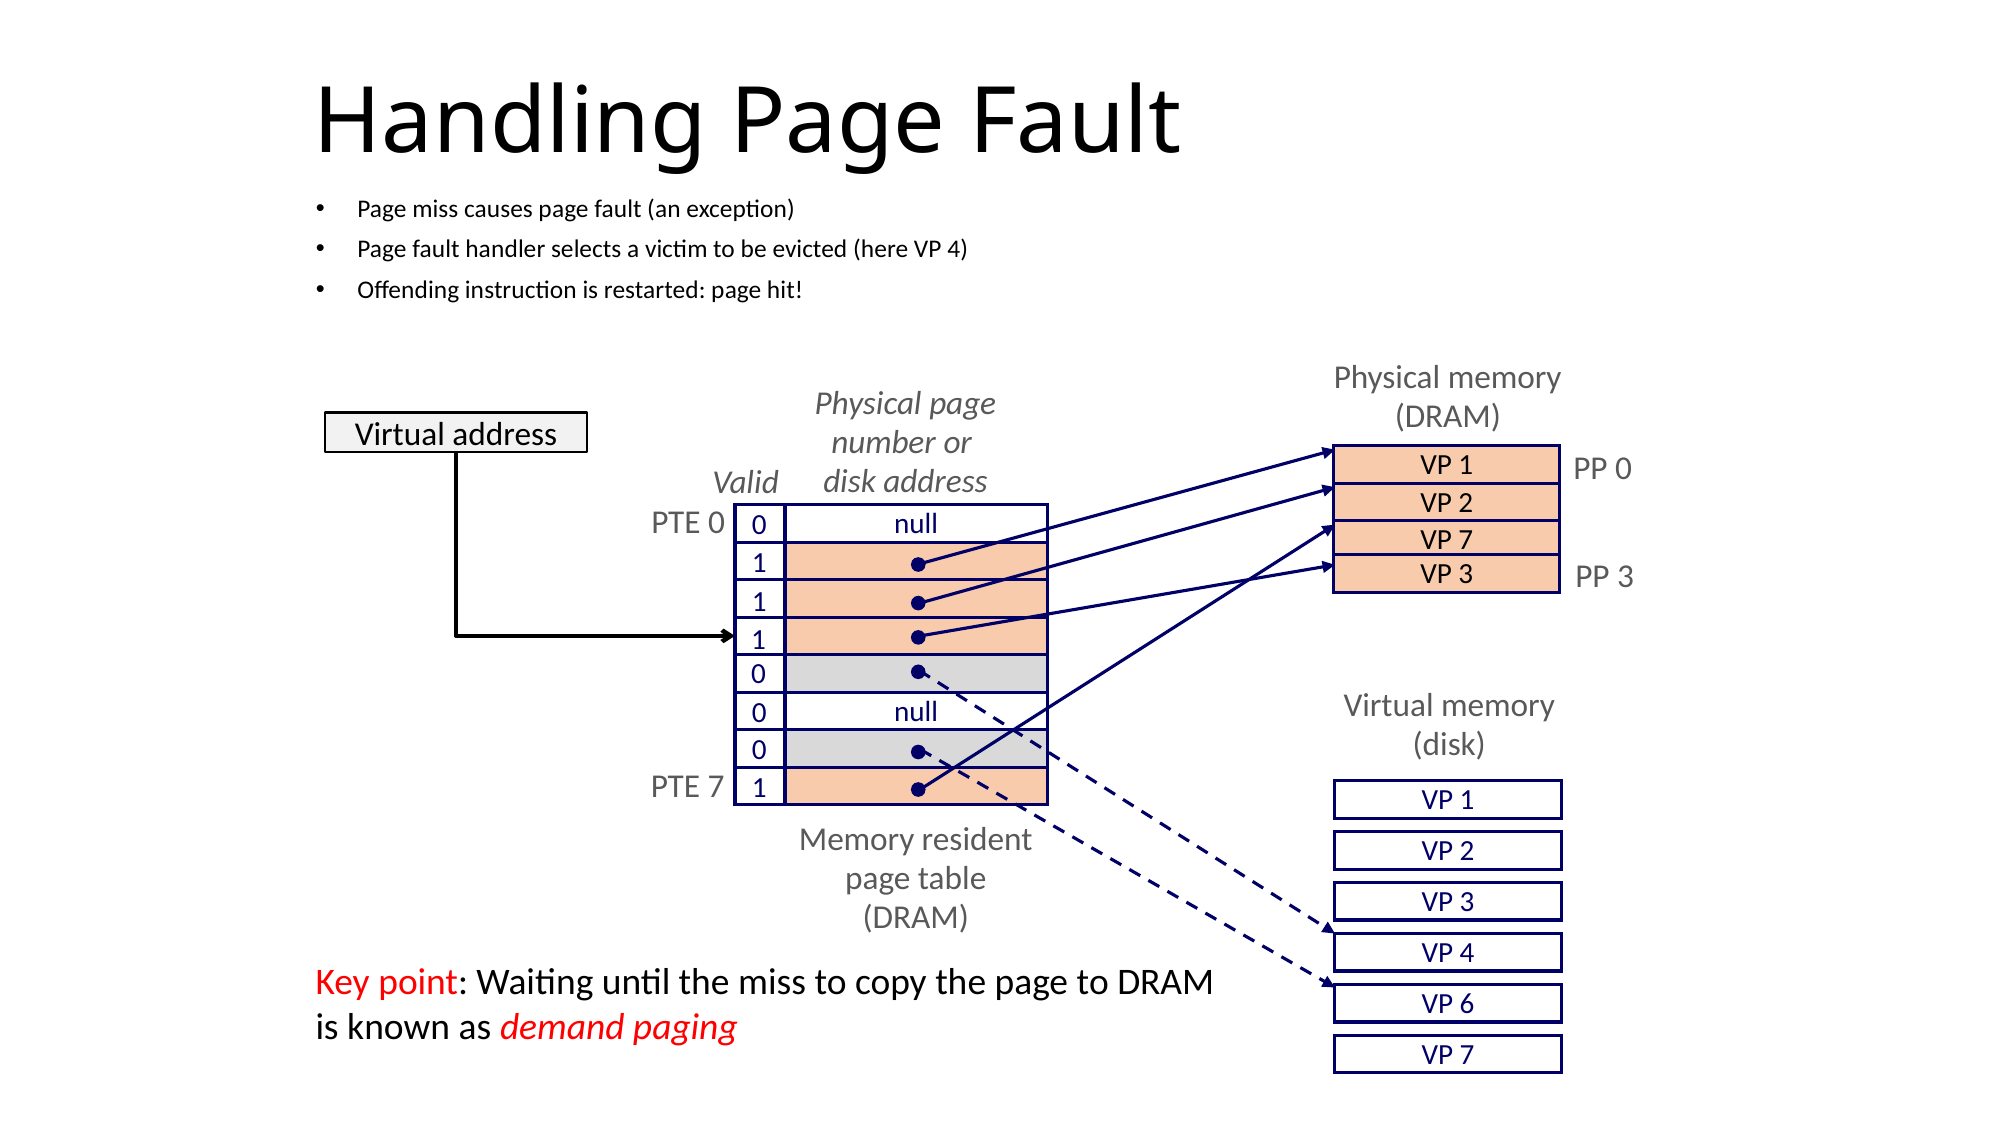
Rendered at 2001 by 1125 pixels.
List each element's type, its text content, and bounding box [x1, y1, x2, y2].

text_box VP 4 [1334, 933, 1562, 971]
text_box Virtual memory (disk) [1328, 677, 1571, 772]
text_box [925, 446, 1333, 563]
text_box VP 6 [1334, 984, 1562, 1022]
text_box [958, 730, 1048, 767]
text_box [1249, 524, 1335, 579]
text_box Memory resident page table (DRAM) [783, 811, 1048, 944]
text_box Virtual address [324, 412, 503, 453]
text_box VP 2 [1334, 831, 1562, 870]
text_box Physical page number or disk address [799, 375, 1012, 508]
text_box 0 [736, 648, 781, 698]
text_box [785, 617, 1048, 654]
text_box VP 3 [1333, 554, 1560, 593]
text_box [1316, 975, 1334, 988]
text_box VP 1 [1334, 780, 1562, 819]
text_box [503, 404, 688, 684]
text_box 1 [737, 576, 782, 626]
text_box VP 2 [1333, 484, 1560, 521]
text_box [785, 767, 1048, 805]
text_box PTE 7 [635, 758, 740, 814]
text_box PP 0 [1558, 440, 1647, 495]
text_box 1 [736, 614, 781, 648]
text_box 0 [737, 687, 782, 724]
text_box Valid [697, 454, 810, 509]
text_box [911, 558, 925, 571]
text_box [911, 631, 925, 644]
text_box [781, 617, 785, 654]
text_box 0 [737, 724, 782, 775]
text_box [911, 665, 925, 679]
text_box null [785, 693, 1048, 730]
text_box [785, 730, 1011, 767]
text_box [920, 560, 1335, 637]
text_box Key point: Waiting until the miss to copy the page to DRAM is known as demand paging [300, 949, 1250, 1055]
list Page miss causes page fault (an exception) Page fault handler selects a victim to be evicted (here VP 4) Offending instruction is restarted: page hit! [300, 188, 1664, 313]
text_box 1 [740, 775, 782, 813]
text_box VP 1 [1333, 445, 1560, 484]
text_box PP 3 [1560, 548, 1650, 603]
text_box [785, 579, 1048, 617]
text_box 1 [737, 537, 782, 576]
text_box [785, 654, 1048, 693]
text_box [925, 484, 1333, 602]
text_box null [785, 504, 1048, 542]
text_box PTE 0 [688, 494, 740, 549]
title Handling Page Fault [298, 59, 1658, 188]
text_box 0 [740, 499, 782, 537]
text_box [781, 654, 785, 693]
text_box VP 3 [1334, 882, 1562, 921]
text_box [911, 596, 925, 610]
text_box Physical memory (DRAM) [1318, 349, 1577, 444]
text_box [1321, 921, 1335, 934]
text_box VP 7 [1333, 521, 1560, 554]
text_box [911, 783, 925, 796]
text_box [911, 745, 925, 759]
text_box VP 7 [1334, 1035, 1562, 1073]
text_box [785, 542, 1048, 579]
